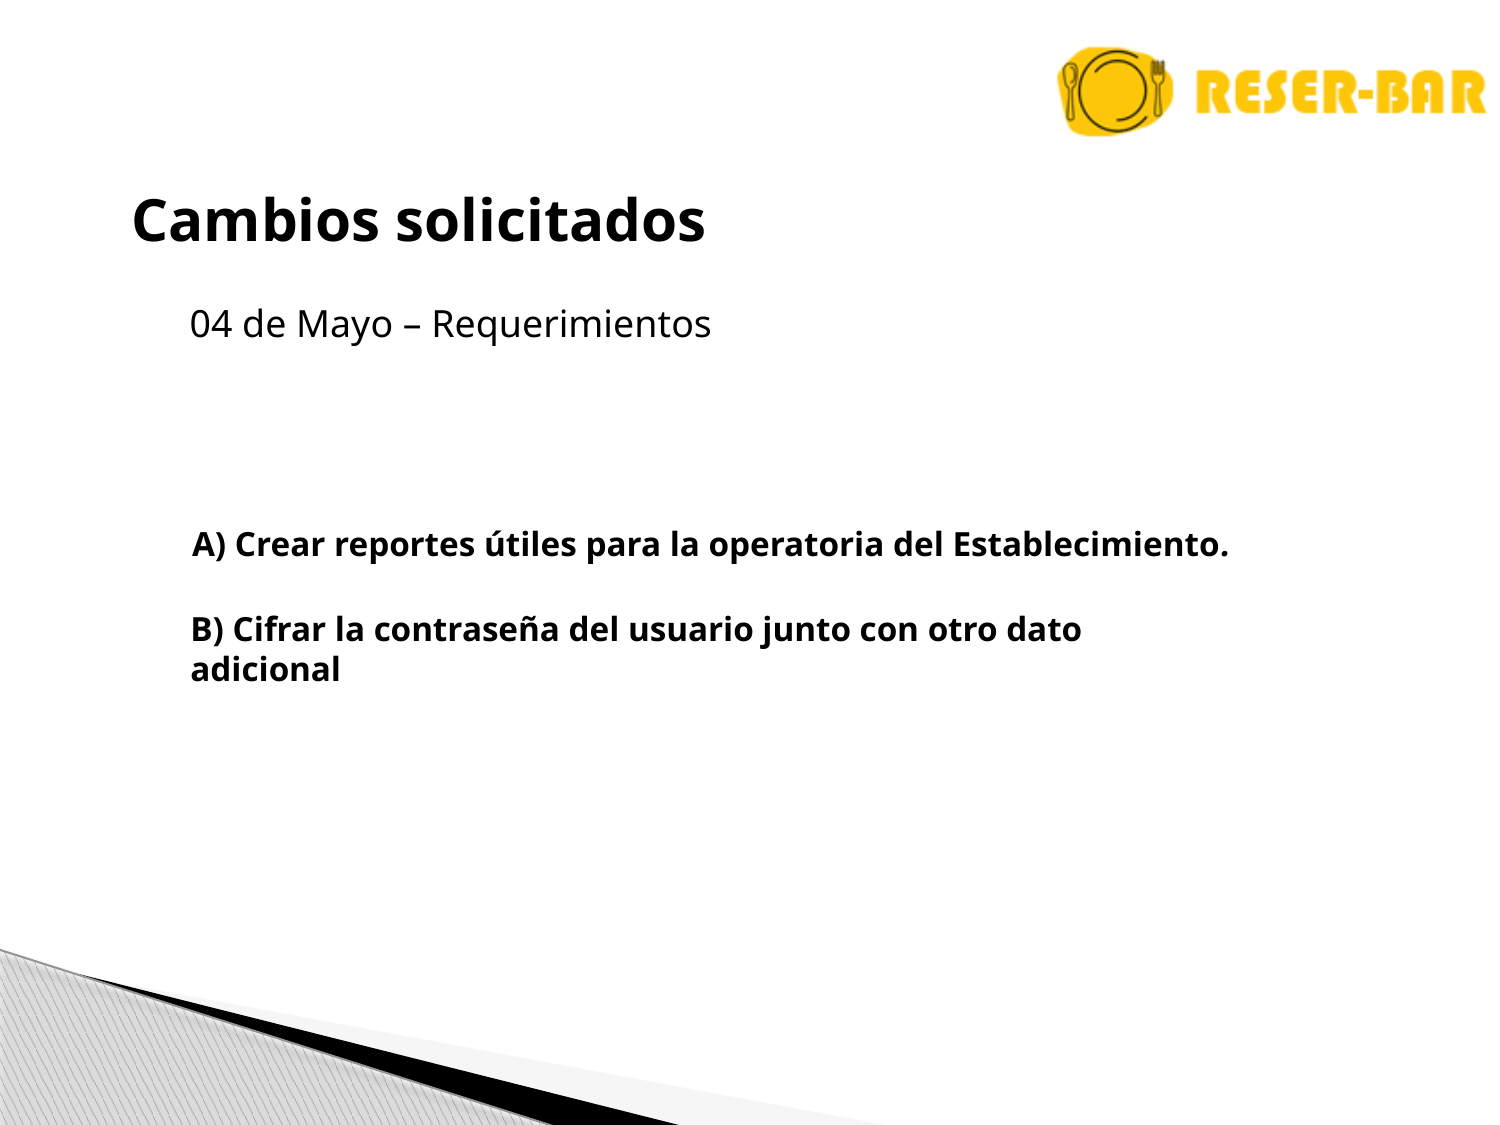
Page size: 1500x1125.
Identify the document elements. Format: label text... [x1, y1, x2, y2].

text_box B) Cifrar la contraseña del usuario junto con otro dato adicional [175, 600, 1196, 696]
text_box A) Crear reportes útiles para la operatoria del Establecimiento. [117, 515, 1348, 571]
text_box 04 de Mayo – Requerimientos [174, 292, 728, 353]
picture [1054, 34, 1500, 143]
text_box Cambios solicitados [116, 175, 722, 261]
